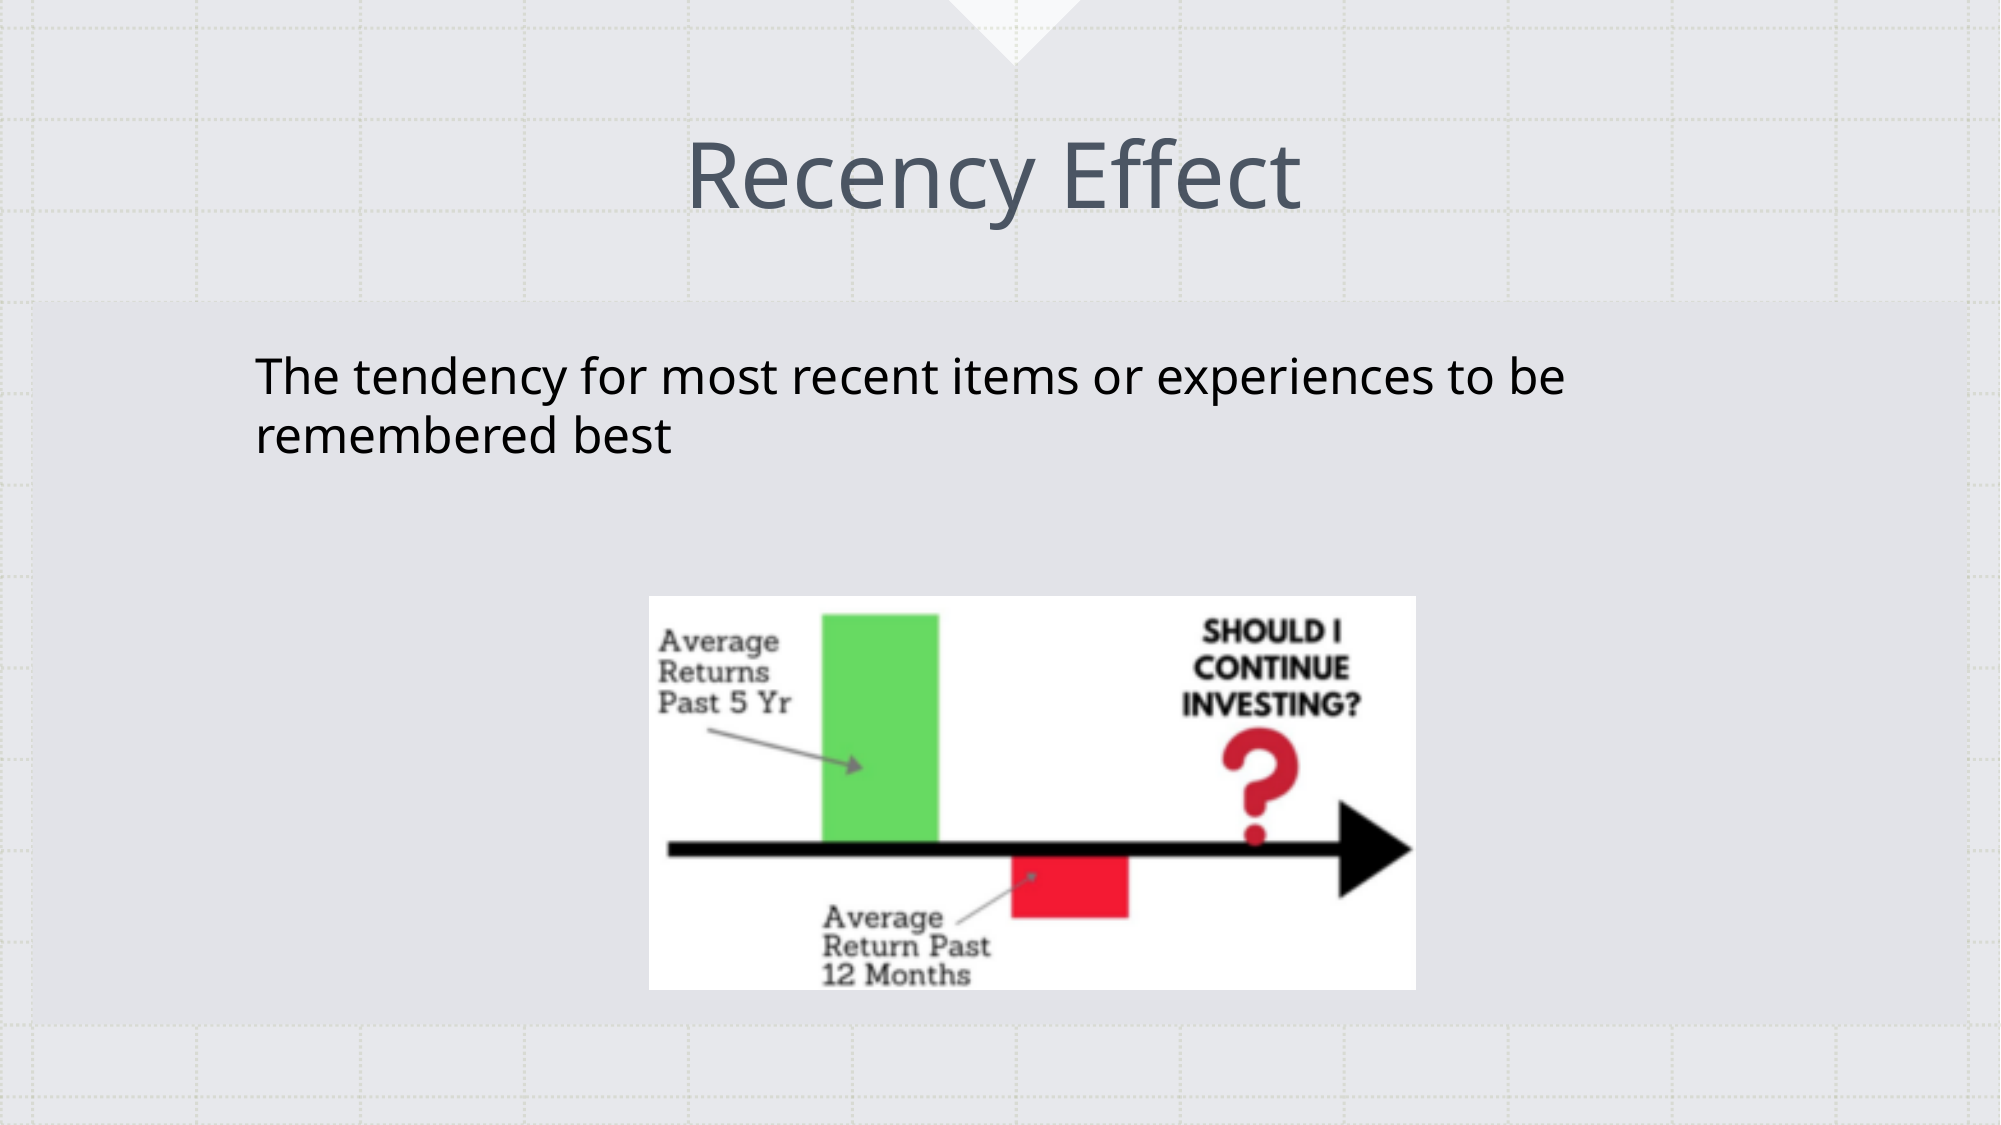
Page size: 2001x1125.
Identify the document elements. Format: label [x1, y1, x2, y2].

text_box [0, 0, 2000, 1125]
picture [649, 596, 1416, 990]
